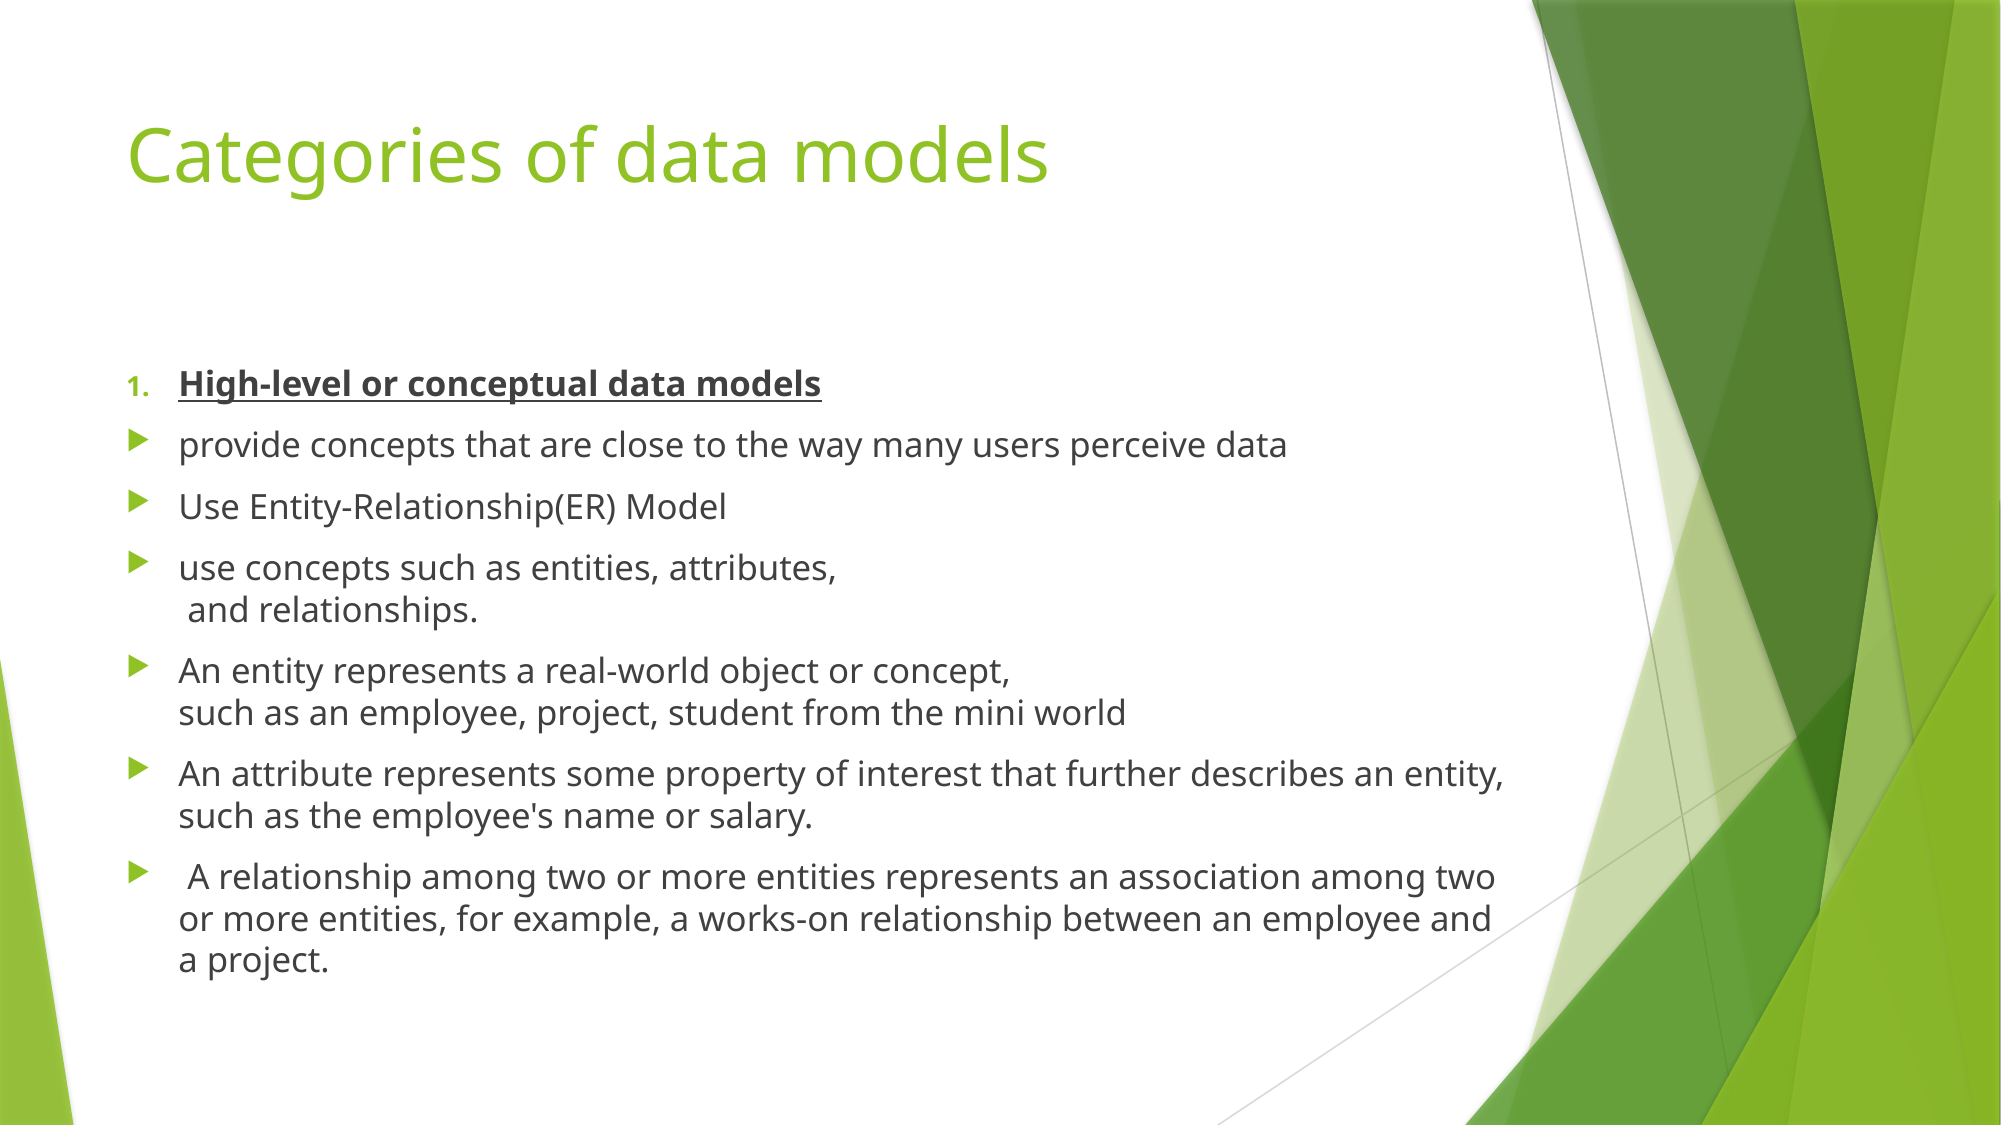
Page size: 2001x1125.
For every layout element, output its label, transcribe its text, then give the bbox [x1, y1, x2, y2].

list High-level or conceptual data models provide concepts that are close to the way many users perceive data Use Entity-Relationship(ER) Model use concepts such as entities, attributes, and relationships. An entity represents a real-world object or concept, such as an employee, project, student from the mini world An attribute represents some property of interest that further describes an entity, such as the employee's name or salary. A relationship among two or more entities represents an association among two or more entities, for example, a works-on relationship between an employee and a project. [111, 354, 1522, 992]
title Categories of data models [111, 99, 1522, 317]
